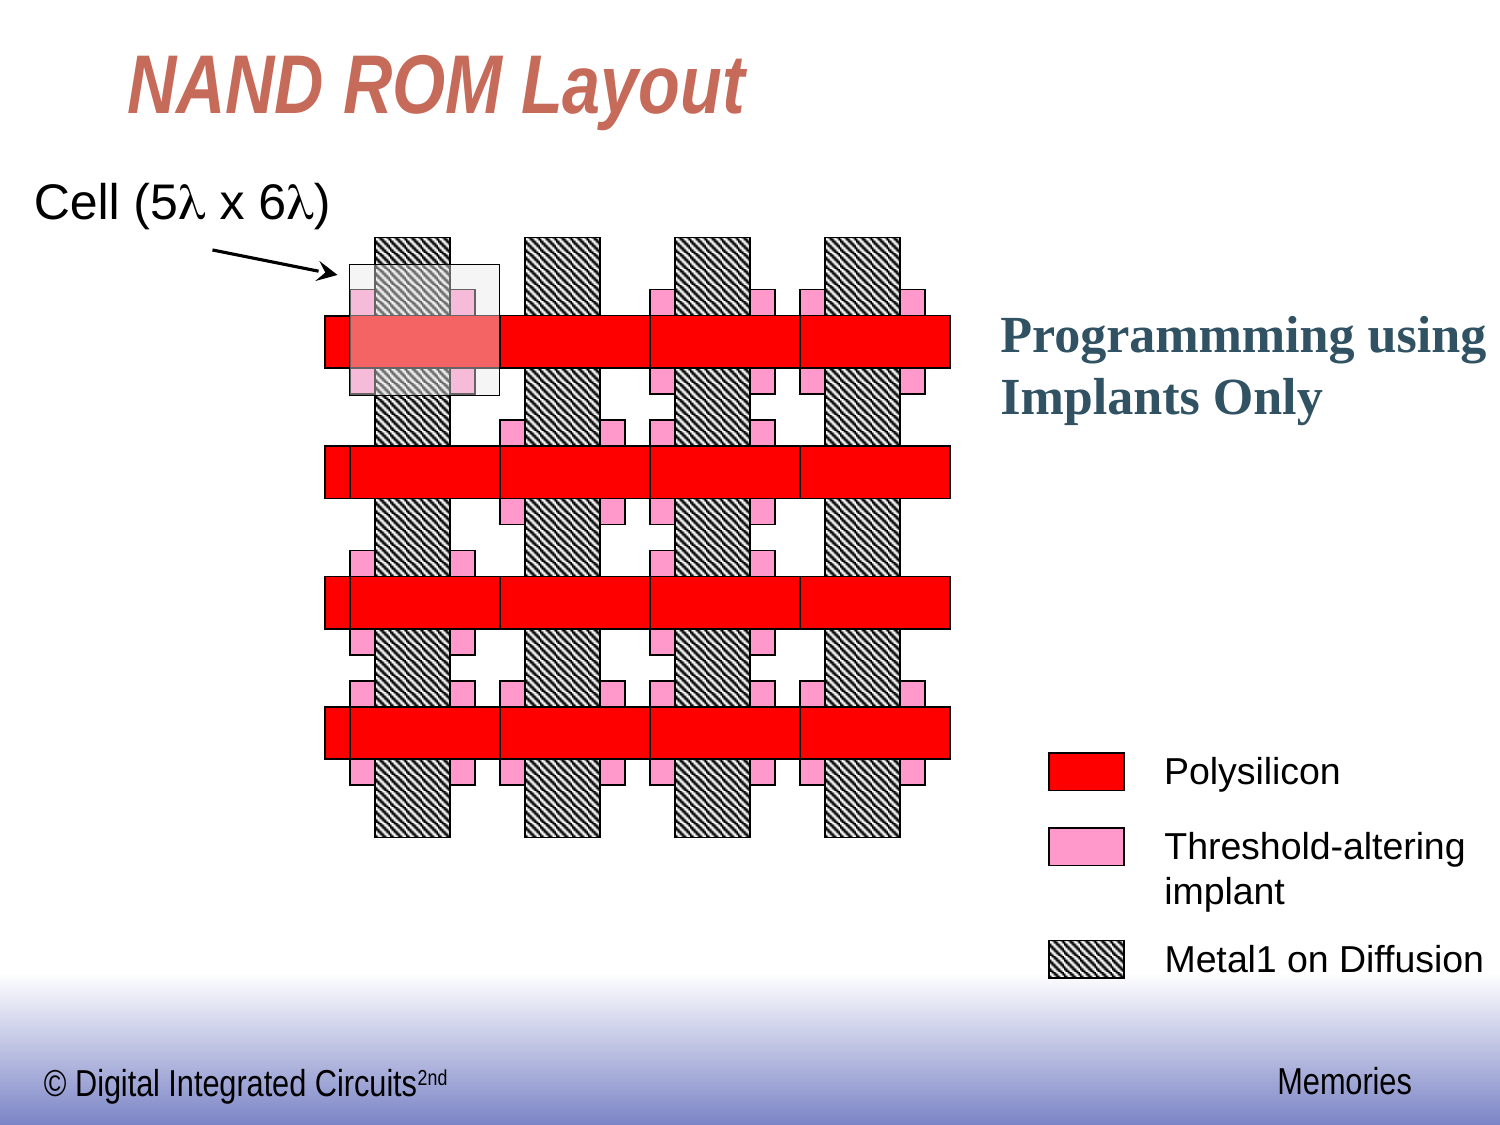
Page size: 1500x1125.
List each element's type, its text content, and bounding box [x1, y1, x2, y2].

text_box [600, 760, 625, 786]
text_box [500, 315, 649, 368]
text_box [450, 760, 475, 786]
text_box [674, 759, 750, 838]
text_box [324, 706, 350, 759]
text_box [800, 289, 824, 315]
text_box [800, 368, 824, 394]
text_box [649, 706, 799, 760]
text_box [600, 499, 625, 525]
text_box [374, 628, 450, 706]
text_box [350, 760, 374, 786]
text_box [674, 628, 750, 706]
text_box [800, 760, 824, 786]
text_box Programmming using Implants Only [1000, 299, 1487, 425]
text_box [824, 759, 900, 838]
text_box [824, 498, 900, 576]
text_box [350, 446, 499, 499]
text_box [500, 680, 524, 706]
text_box [650, 499, 674, 525]
text_box [674, 237, 750, 315]
text_box [524, 237, 600, 315]
text_box [824, 628, 900, 706]
text_box [349, 264, 500, 396]
text_box [500, 760, 524, 786]
text_box [750, 550, 775, 576]
text_box [750, 680, 775, 706]
text_box [799, 706, 950, 760]
text_box Metal1 on Diffusion [1149, 927, 1499, 987]
text_box Polysilicon [1149, 739, 1356, 800]
text_box [800, 576, 950, 629]
text_box [350, 576, 500, 629]
text_box [374, 498, 450, 576]
text_box [500, 576, 649, 629]
text_box [450, 680, 475, 706]
text_box [750, 368, 775, 394]
text_box [650, 629, 674, 655]
text_box [499, 446, 649, 499]
text_box [350, 550, 374, 576]
text_box [524, 498, 600, 576]
text_box [650, 680, 674, 706]
text_box [750, 499, 775, 525]
text_box [1048, 827, 1124, 866]
text_box [500, 499, 524, 525]
text_box [900, 680, 925, 706]
text_box [374, 237, 450, 264]
text_box [674, 498, 750, 576]
text_box [600, 680, 625, 706]
text_box [374, 759, 450, 838]
text_box [800, 446, 950, 499]
text_box [1048, 940, 1124, 978]
text_box [600, 420, 625, 446]
text_box [524, 367, 600, 446]
text_box [324, 446, 350, 499]
text_box [799, 315, 950, 368]
text_box [524, 628, 600, 706]
text_box [649, 446, 800, 499]
text_box [750, 420, 775, 446]
text_box [324, 576, 350, 629]
text_box [650, 368, 674, 394]
text_box [350, 629, 374, 655]
text_box [524, 759, 600, 838]
text_box [750, 760, 775, 786]
text_box [750, 629, 775, 655]
title NAND ROM Layout [112, 24, 1388, 138]
text_box [824, 237, 900, 315]
text_box [500, 420, 524, 446]
text_box [649, 576, 800, 629]
text_box [315, 260, 338, 282]
text_box [900, 760, 925, 786]
text_box [649, 315, 799, 368]
text_box Threshold-altering implant [1149, 814, 1481, 920]
text_box [650, 420, 674, 446]
text_box [450, 550, 475, 576]
text_box [650, 289, 674, 315]
text_box [650, 760, 674, 786]
text_box [674, 367, 750, 446]
text_box [374, 396, 450, 446]
text_box [324, 315, 349, 368]
text_box [499, 706, 649, 760]
text_box [900, 368, 925, 394]
text_box [750, 289, 775, 315]
text_box [650, 550, 674, 576]
text_box [824, 367, 900, 446]
text_box [350, 680, 374, 706]
text_box [349, 706, 499, 760]
text_box [450, 629, 475, 655]
text_box Cell (5l x 6l) [19, 162, 346, 238]
text_box [900, 289, 925, 315]
text_box [800, 680, 824, 706]
text_box [1048, 752, 1124, 791]
